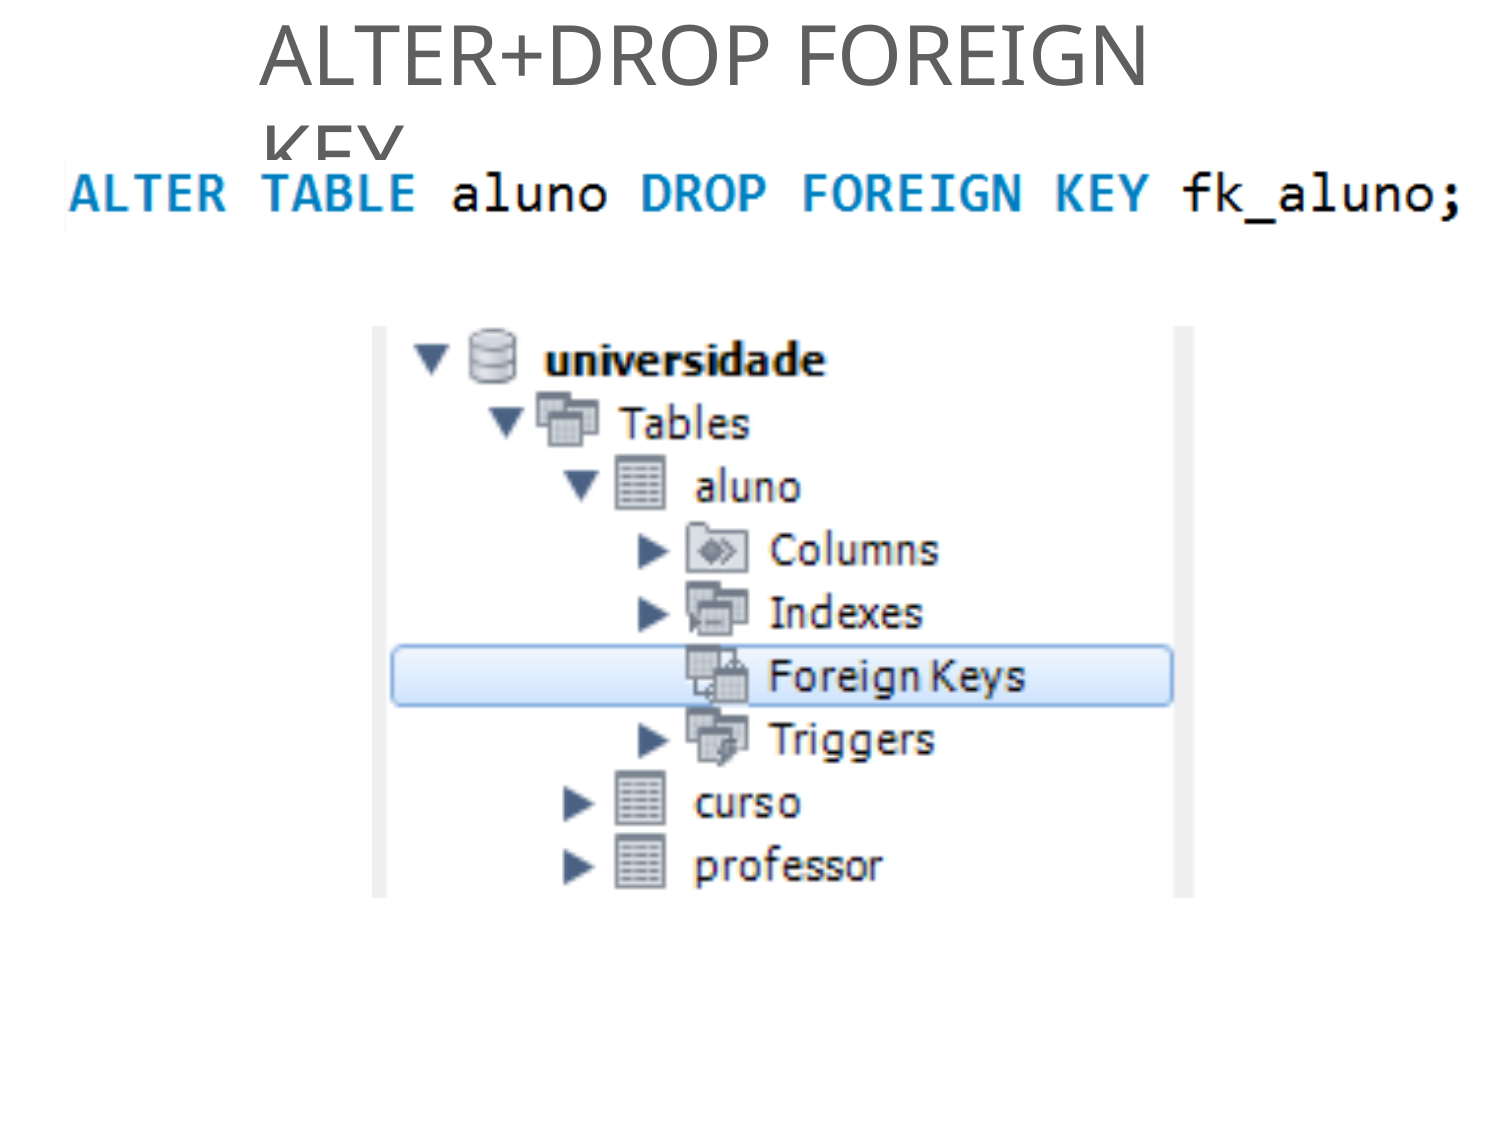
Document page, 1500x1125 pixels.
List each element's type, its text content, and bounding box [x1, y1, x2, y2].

title ALTER+DROP FOREIGN KEY [257, 0, 1314, 160]
text_box [372, 326, 1199, 898]
text_box [64, 160, 1480, 232]
